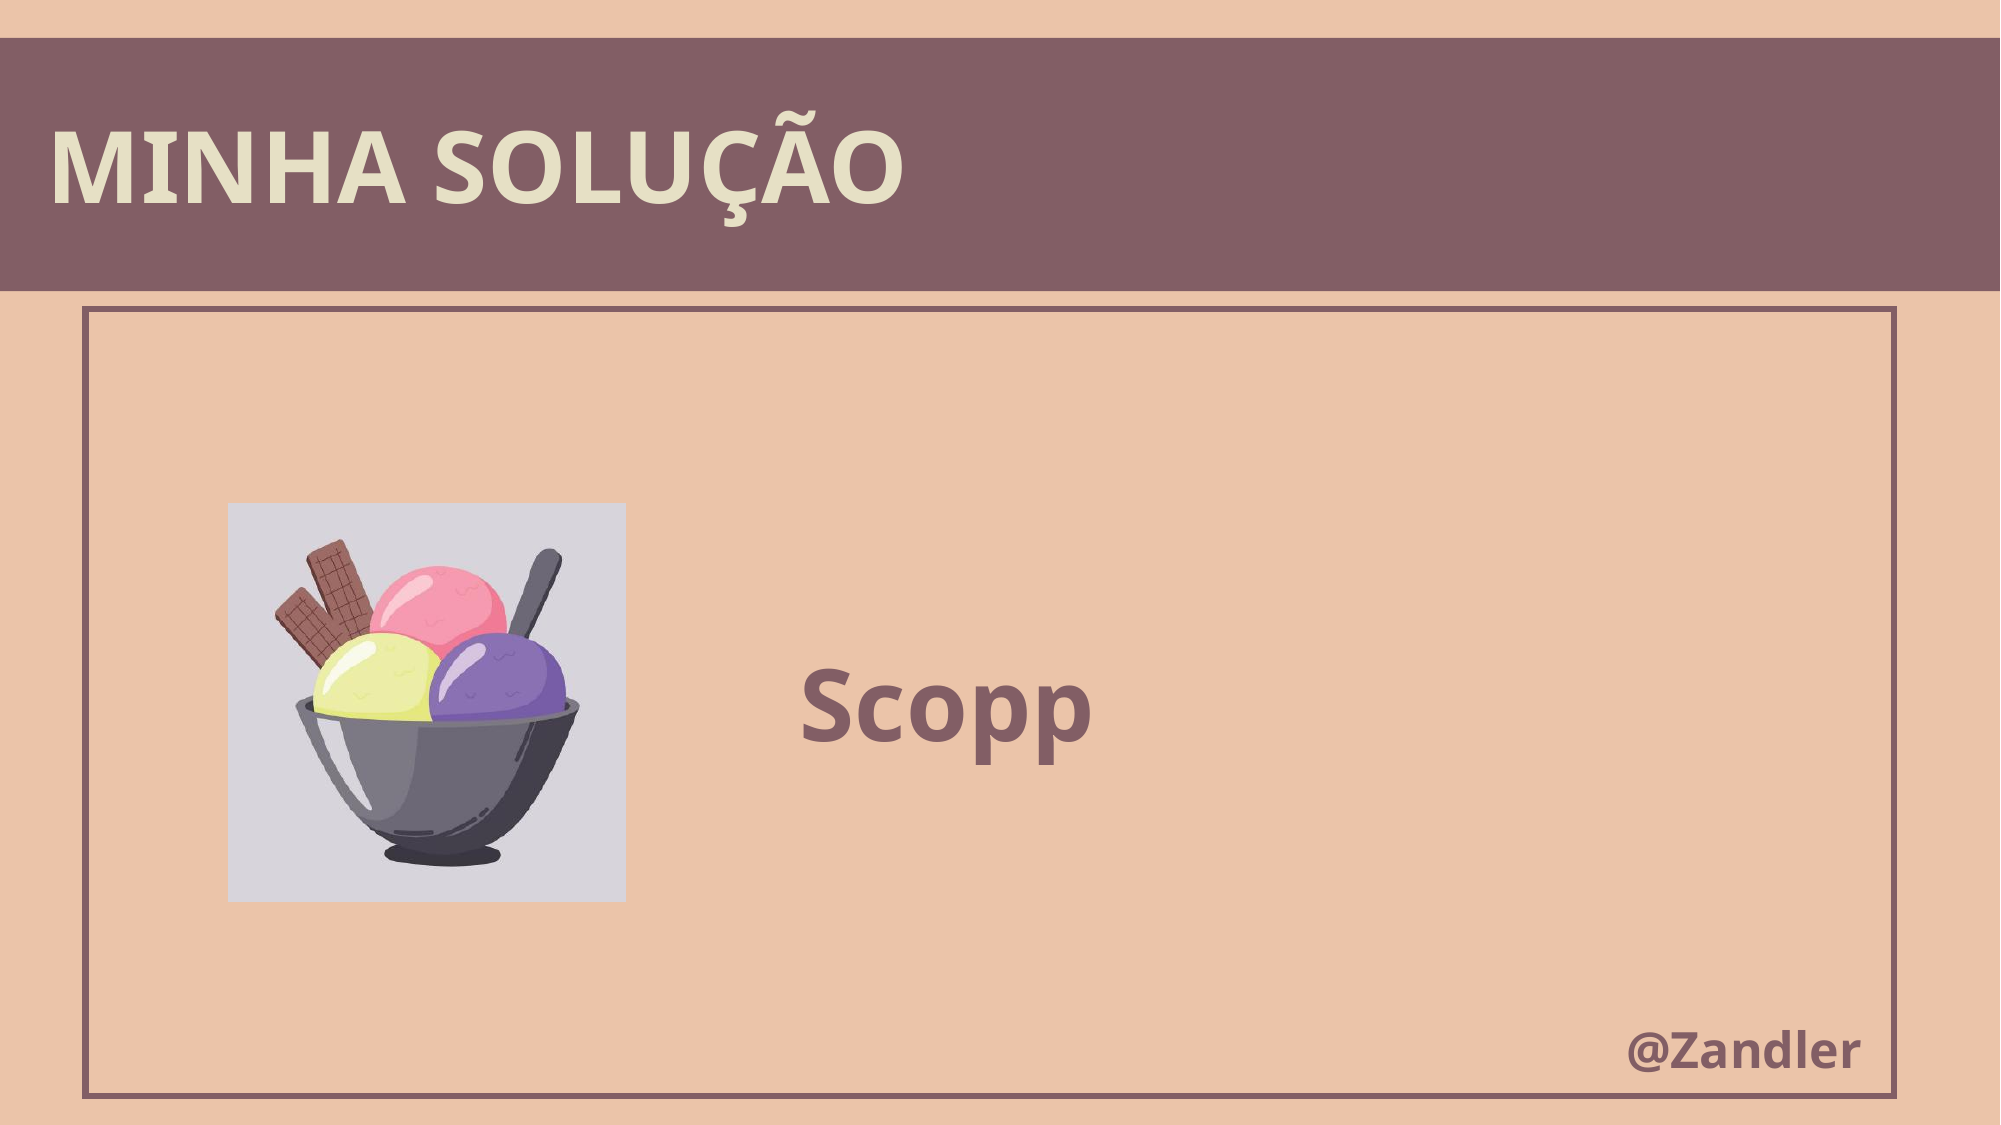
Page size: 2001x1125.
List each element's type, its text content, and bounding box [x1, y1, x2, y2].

text_box Scopp [785, 634, 1110, 770]
text_box [0, 293, 2000, 1125]
text_box [0, 0, 2000, 36]
text_box @Zandler [1611, 1011, 1877, 1087]
text_box [84, 308, 1895, 1097]
text_box MINHA SOLUÇÃO [32, 96, 924, 232]
picture [227, 502, 627, 902]
text_box [0, 36, 2000, 293]
